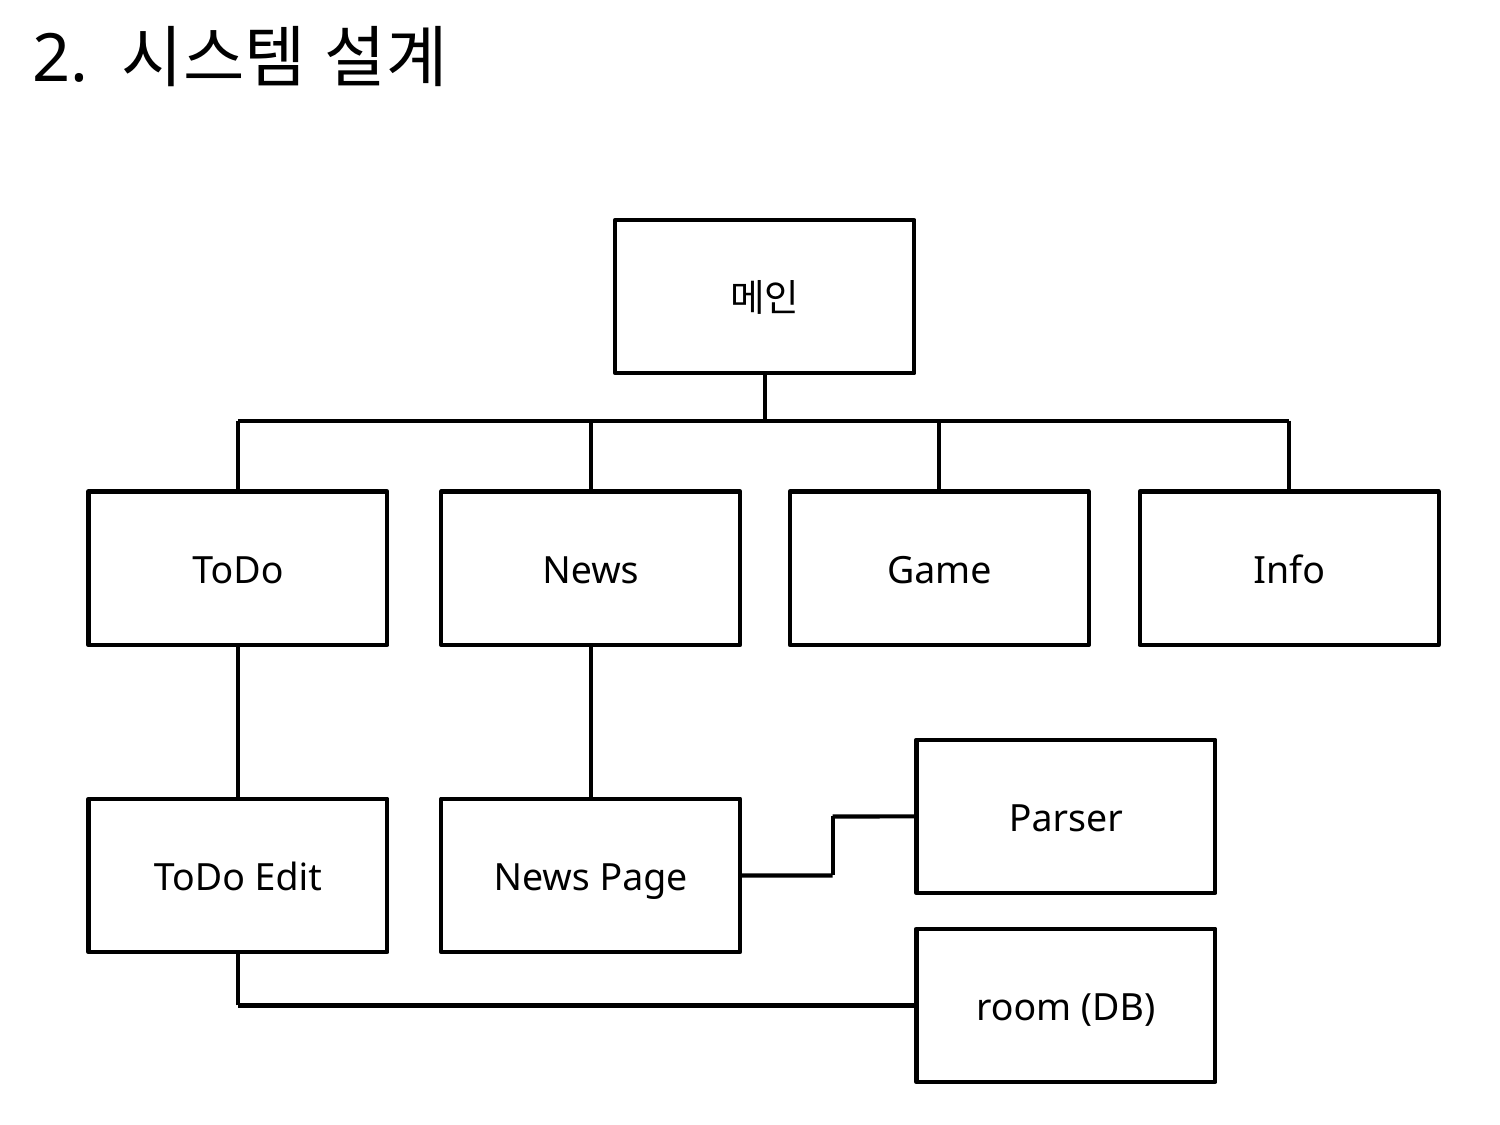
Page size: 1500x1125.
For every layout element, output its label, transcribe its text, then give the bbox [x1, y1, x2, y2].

text_box News [439, 489, 742, 647]
text_box 2. 시스템 설계 [17, 7, 1216, 185]
text_box ToDo [86, 489, 389, 647]
text_box Parser [914, 738, 1217, 895]
text_box 메인 [613, 218, 916, 375]
text_box Info [1138, 489, 1441, 647]
text_box ToDo Edit [86, 797, 389, 954]
text_box News Page [439, 797, 742, 954]
text_box room (DB) [914, 927, 1217, 1084]
text_box Game [788, 489, 1091, 647]
